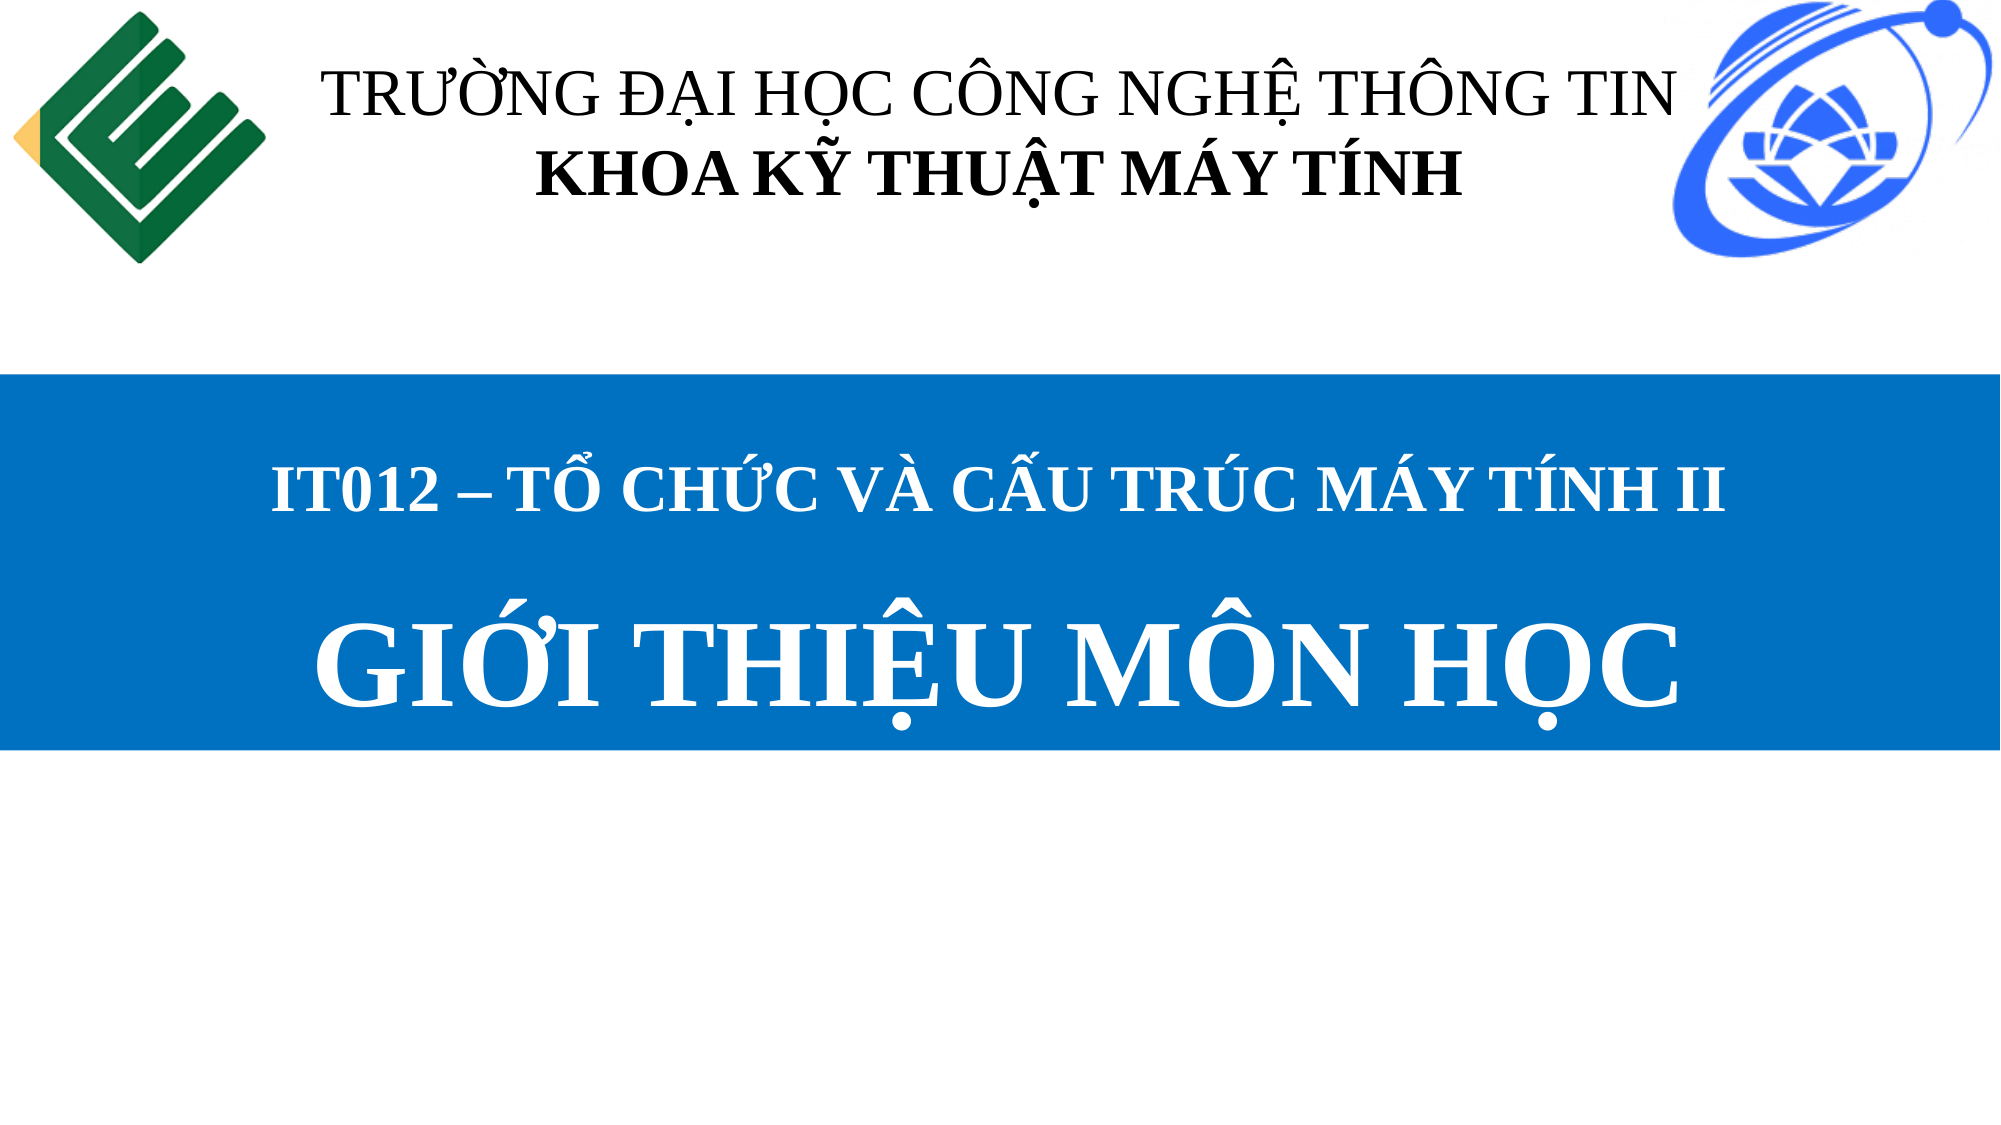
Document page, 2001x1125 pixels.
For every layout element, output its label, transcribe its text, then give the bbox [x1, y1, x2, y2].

text_box TRƯỜNG ĐẠI HỌC CÔNG NGHỆ THÔNG TIN KHOA KỸ THUẬT MÁY TÍNH [305, 41, 1659, 217]
picture [1659, 0, 2000, 261]
picture [0, 0, 273, 278]
title IT012 – TỔ CHỨC VÀ CẤU TRÚC MÁY TÍNH II GIỚI THIỆU MÔN HỌC [0, 374, 2000, 751]
